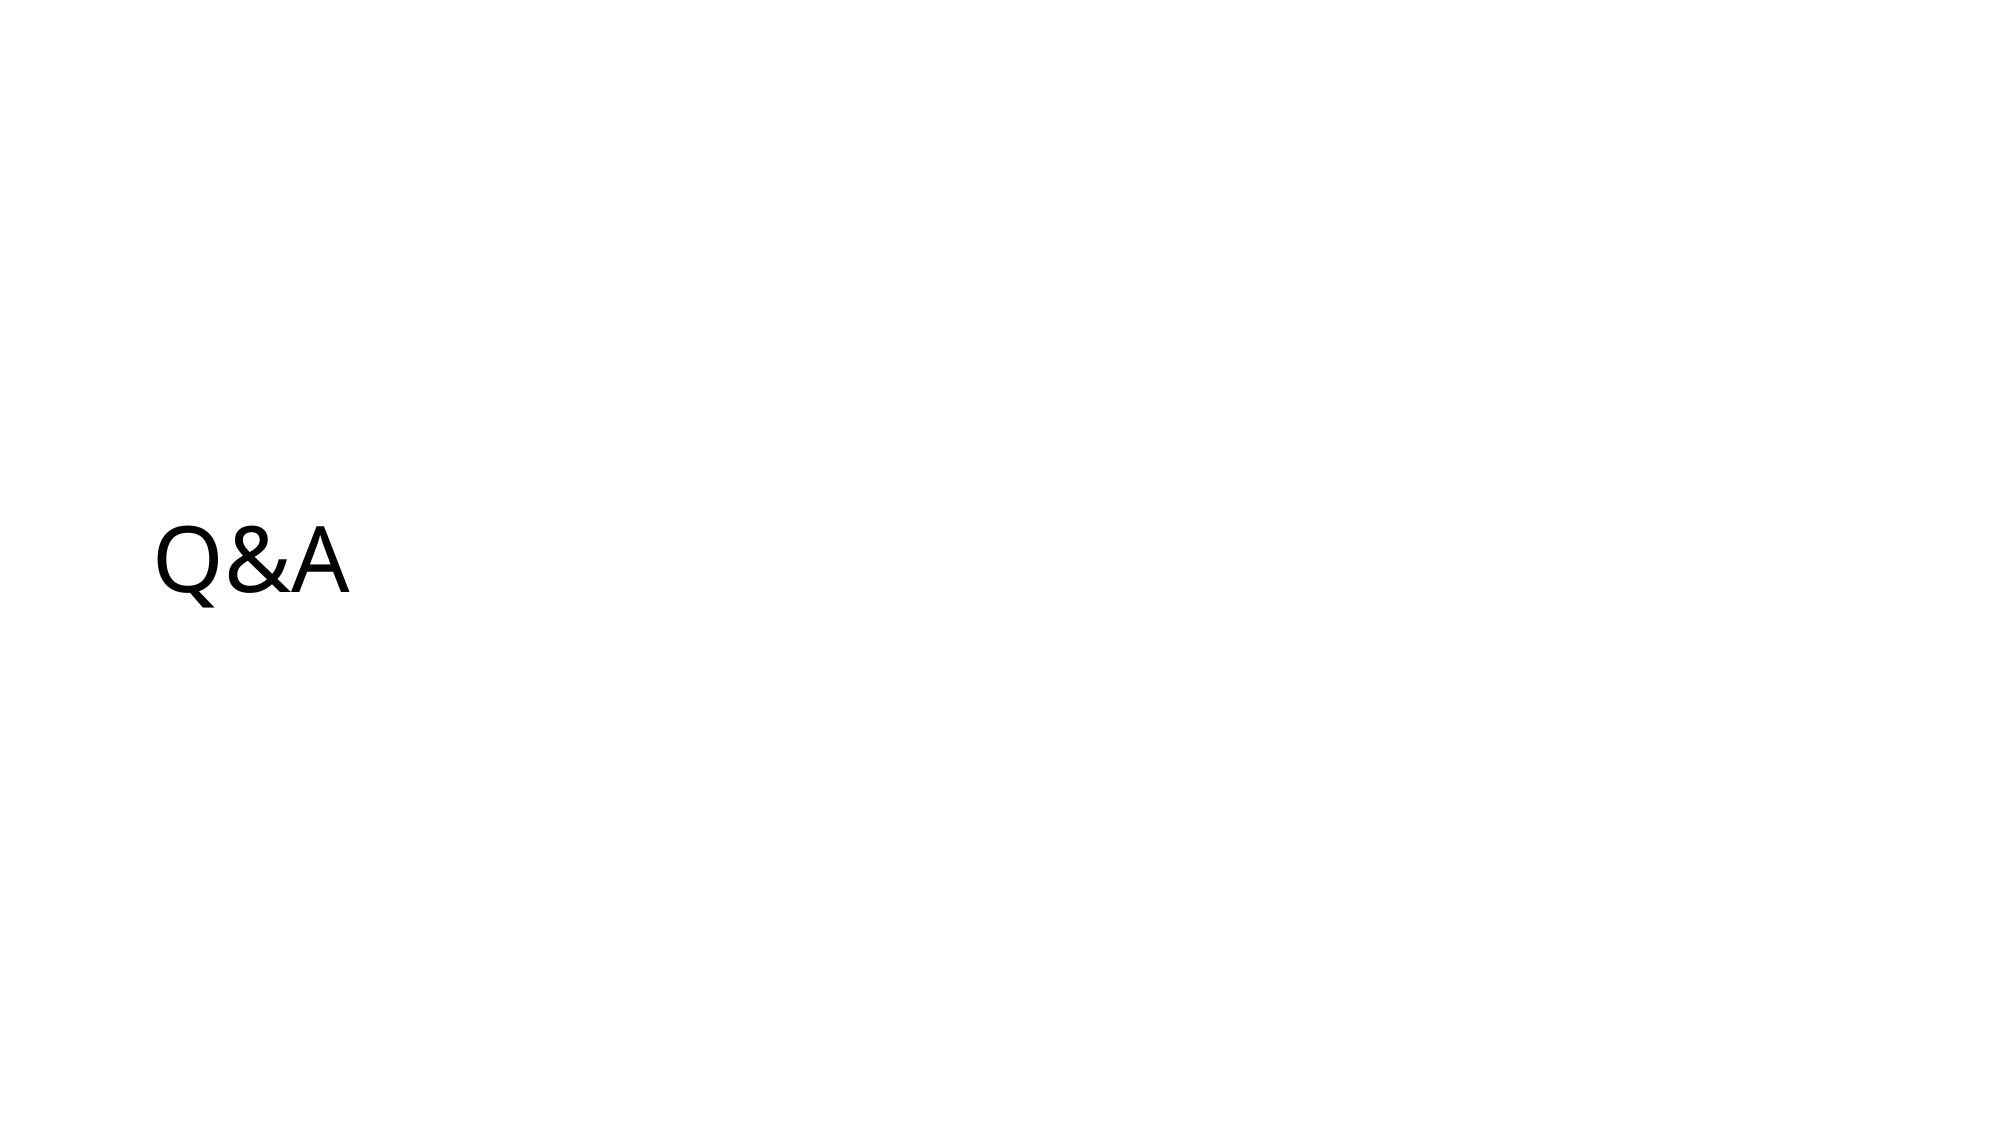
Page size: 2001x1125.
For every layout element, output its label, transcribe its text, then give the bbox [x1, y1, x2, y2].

title Q&A [137, 453, 1863, 672]
